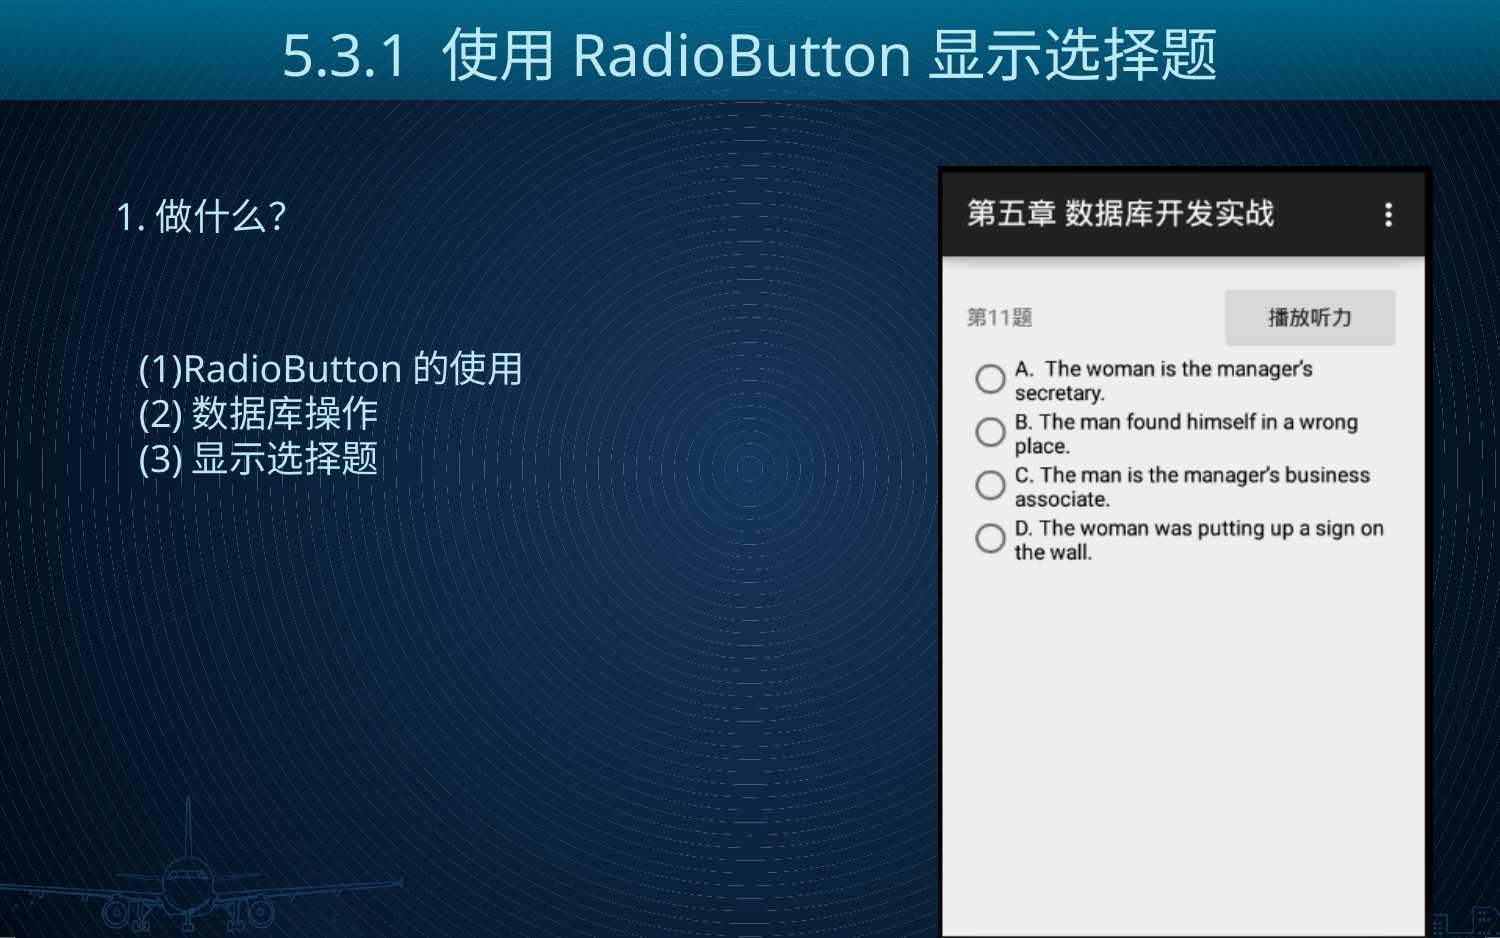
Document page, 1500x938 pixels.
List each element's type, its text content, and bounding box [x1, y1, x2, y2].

text_box 1.做什么？ [100, 185, 585, 245]
text_box 5.3.1 使用RadioButton显示选择题 [0, 0, 1500, 95]
text_box (1)RadioButton的使用 (2)数据库操作 (3)显示选择题 [123, 337, 609, 487]
picture [0, 166, 1500, 938]
